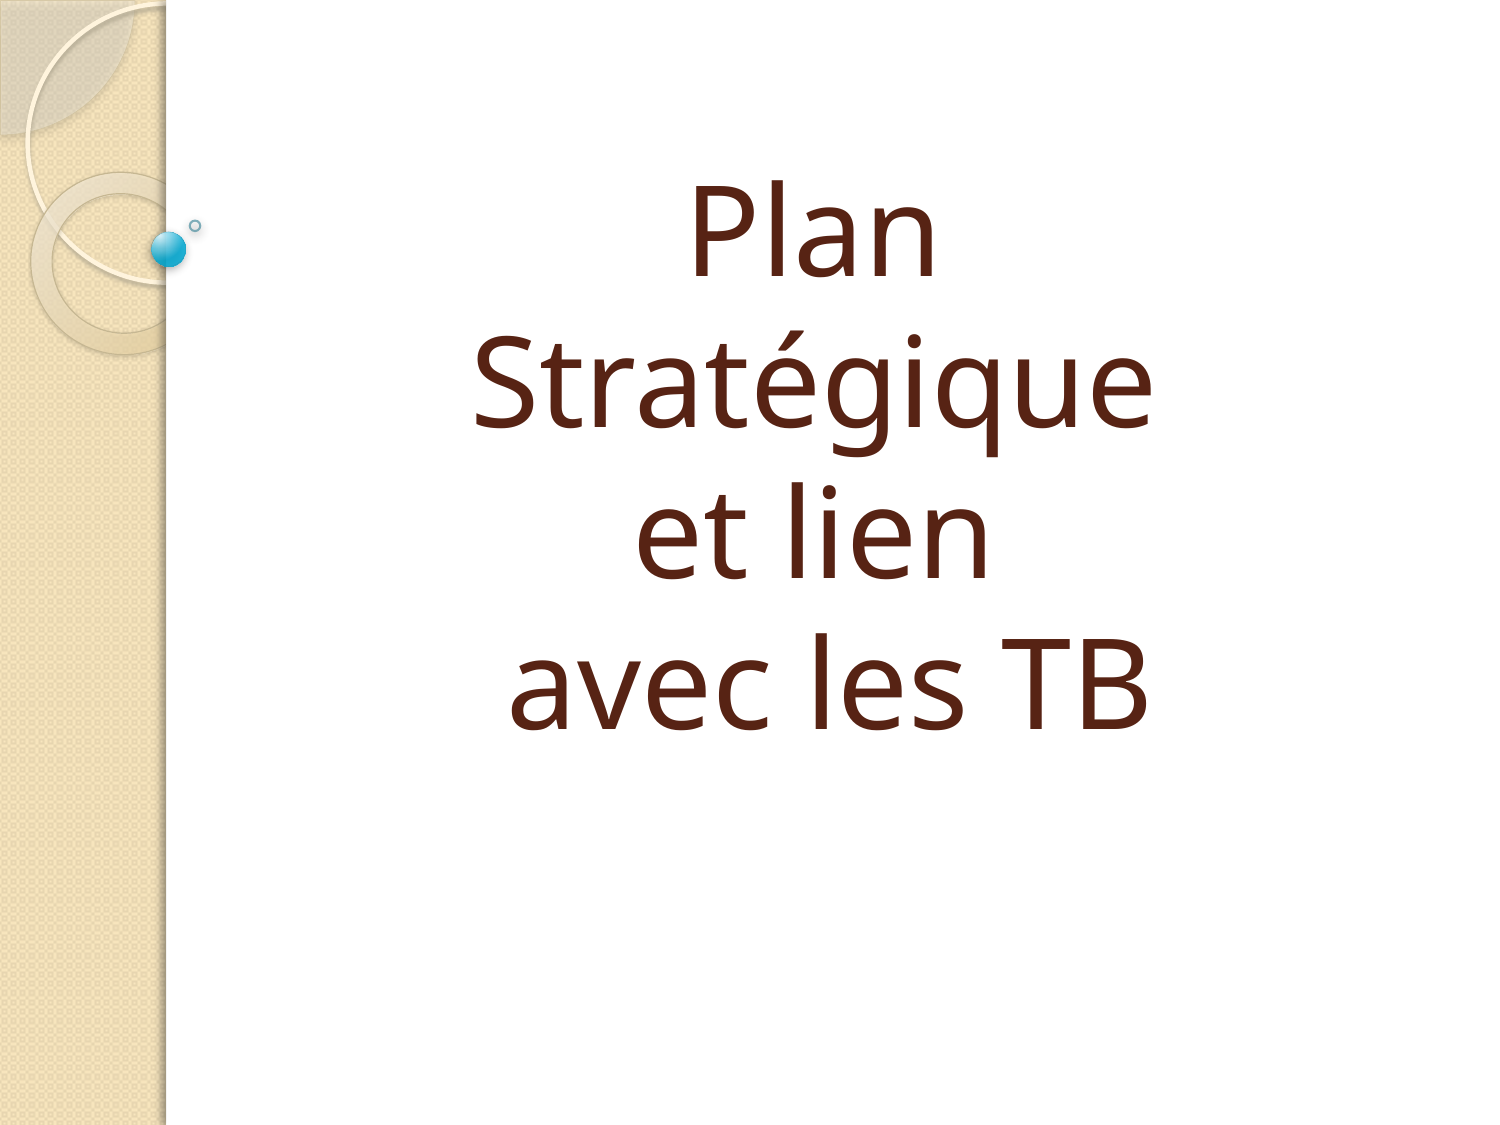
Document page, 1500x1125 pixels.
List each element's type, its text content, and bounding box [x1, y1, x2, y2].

title Plan Stratégique et lien avec les TB [222, 140, 1438, 763]
